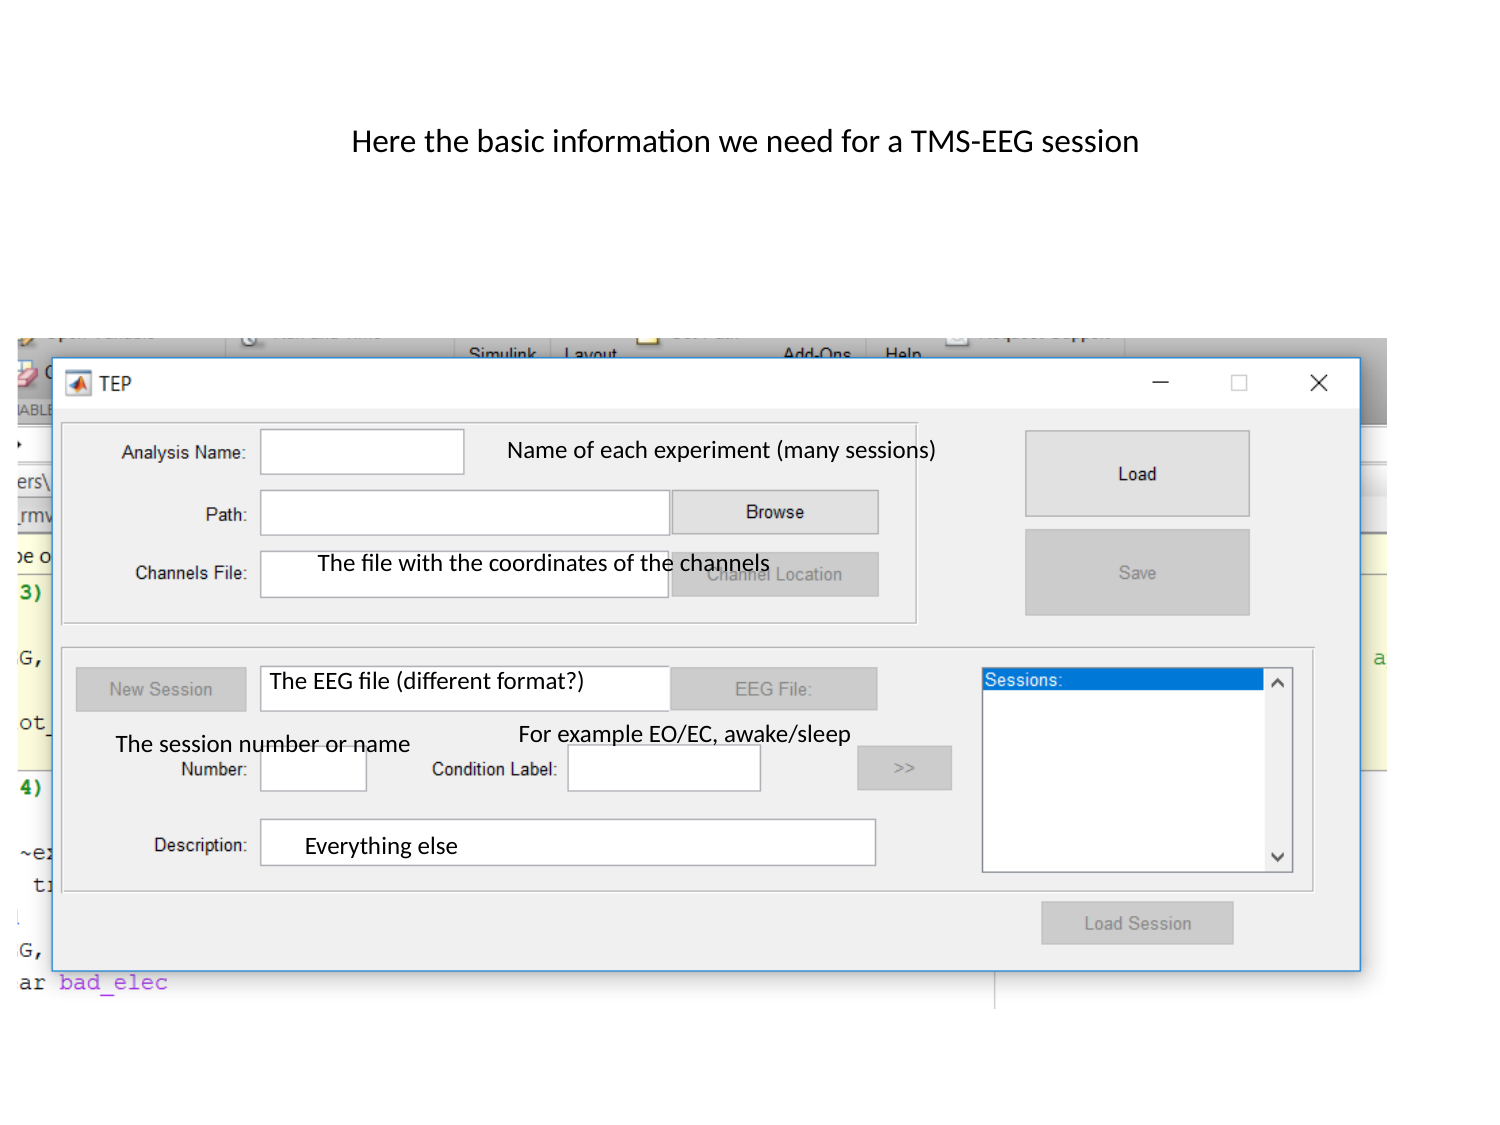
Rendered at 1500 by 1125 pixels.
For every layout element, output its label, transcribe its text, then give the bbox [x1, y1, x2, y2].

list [17, 337, 1388, 1009]
title Here the basic information we need for a TMS-EEG session [75, 45, 1425, 233]
